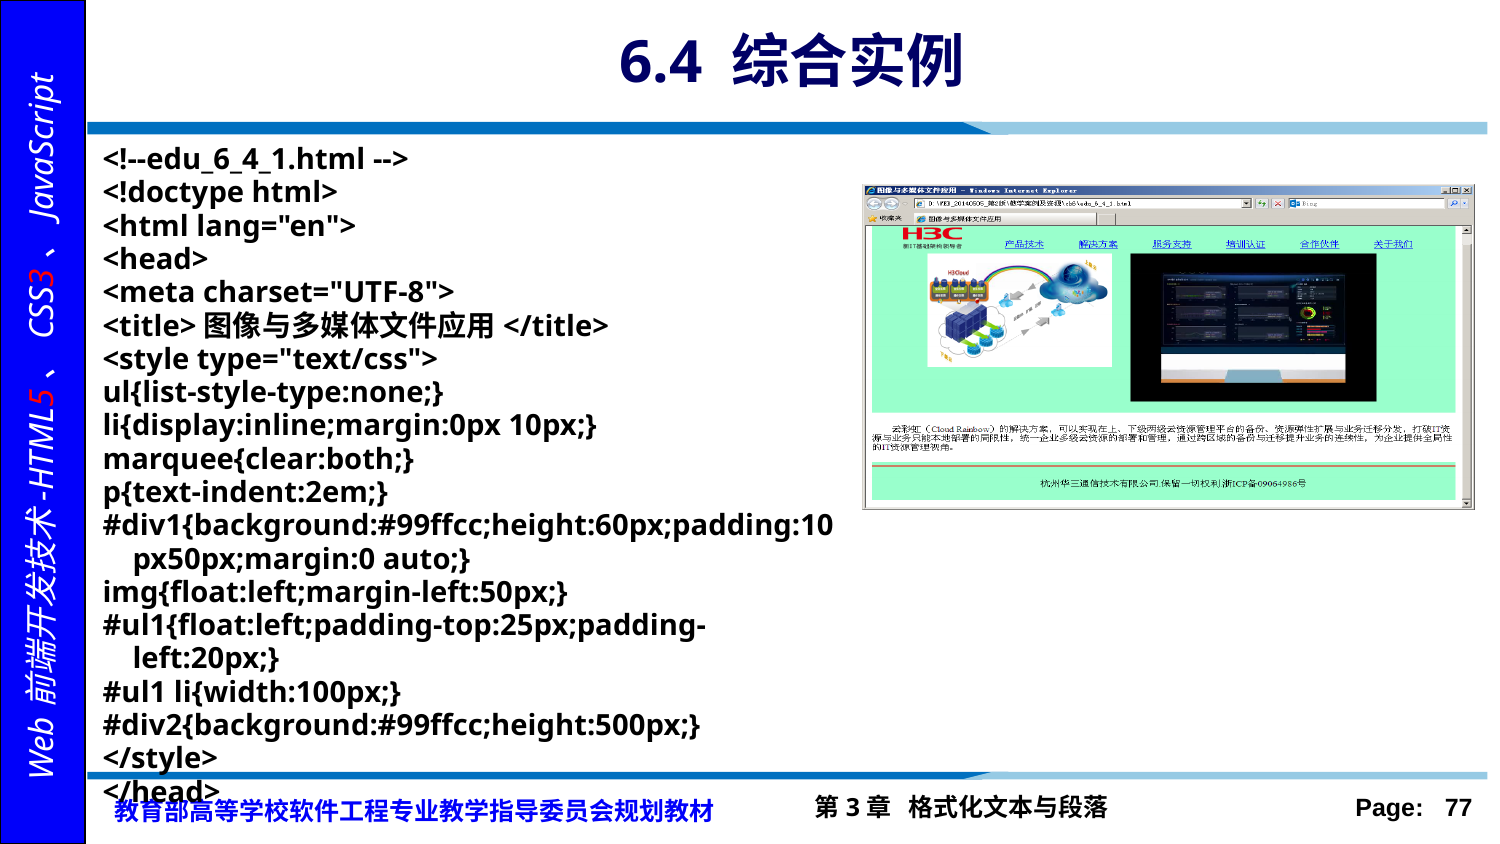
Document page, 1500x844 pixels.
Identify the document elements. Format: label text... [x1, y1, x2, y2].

picture [862, 184, 1476, 510]
title 6.4 综合实例 [161, 11, 1436, 106]
list <!--edu_6_4_1.html --> <!doctype html> <html lang="en"> <head> <meta charset="UTF-8"> <title>图像与多媒体文件应用</title> <style type="text/css"> ul{list-style-type:none;} li{display:inline;margin:0px 10px;} marquee{clear:both;} p{text-indent:2em;} #div1{background:#99ffcc;height:60px;padding:10px50px;margin:0 auto;} img{float:left;margin-left:50px;} #ul1{float:left;padding-top:25px;padding-left:20px;} #ul1 li{width:100px;} #div2{background:#99ffcc;height:500px;} </style> </head> [86, 133, 863, 770]
